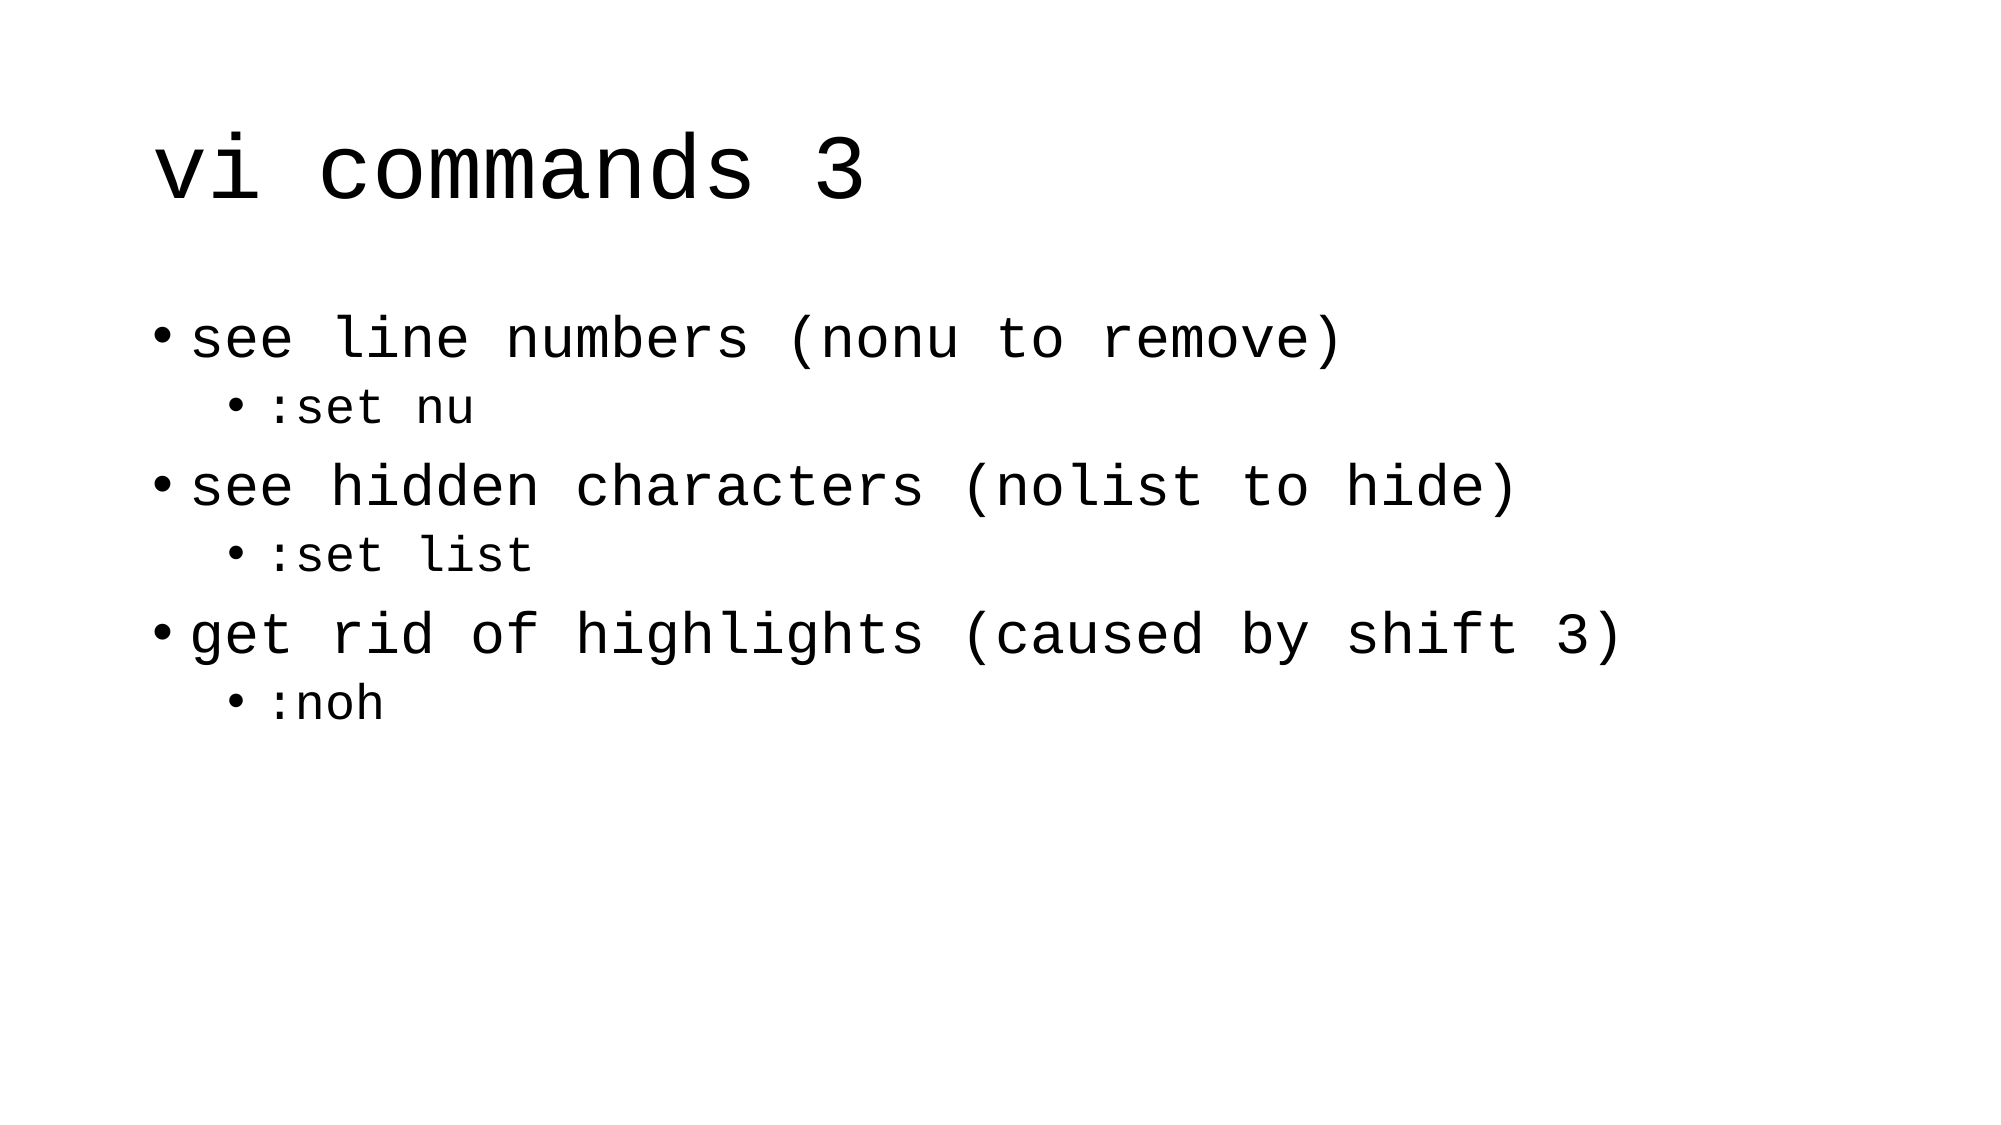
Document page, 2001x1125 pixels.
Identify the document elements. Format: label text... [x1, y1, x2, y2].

title vi commands 3 [137, 59, 1863, 278]
list see line numbers (nonu to remove) :set nu see hidden characters (nolist to hide) :set list get rid of highlights (caused by shift 3) :noh [137, 299, 1863, 1014]
